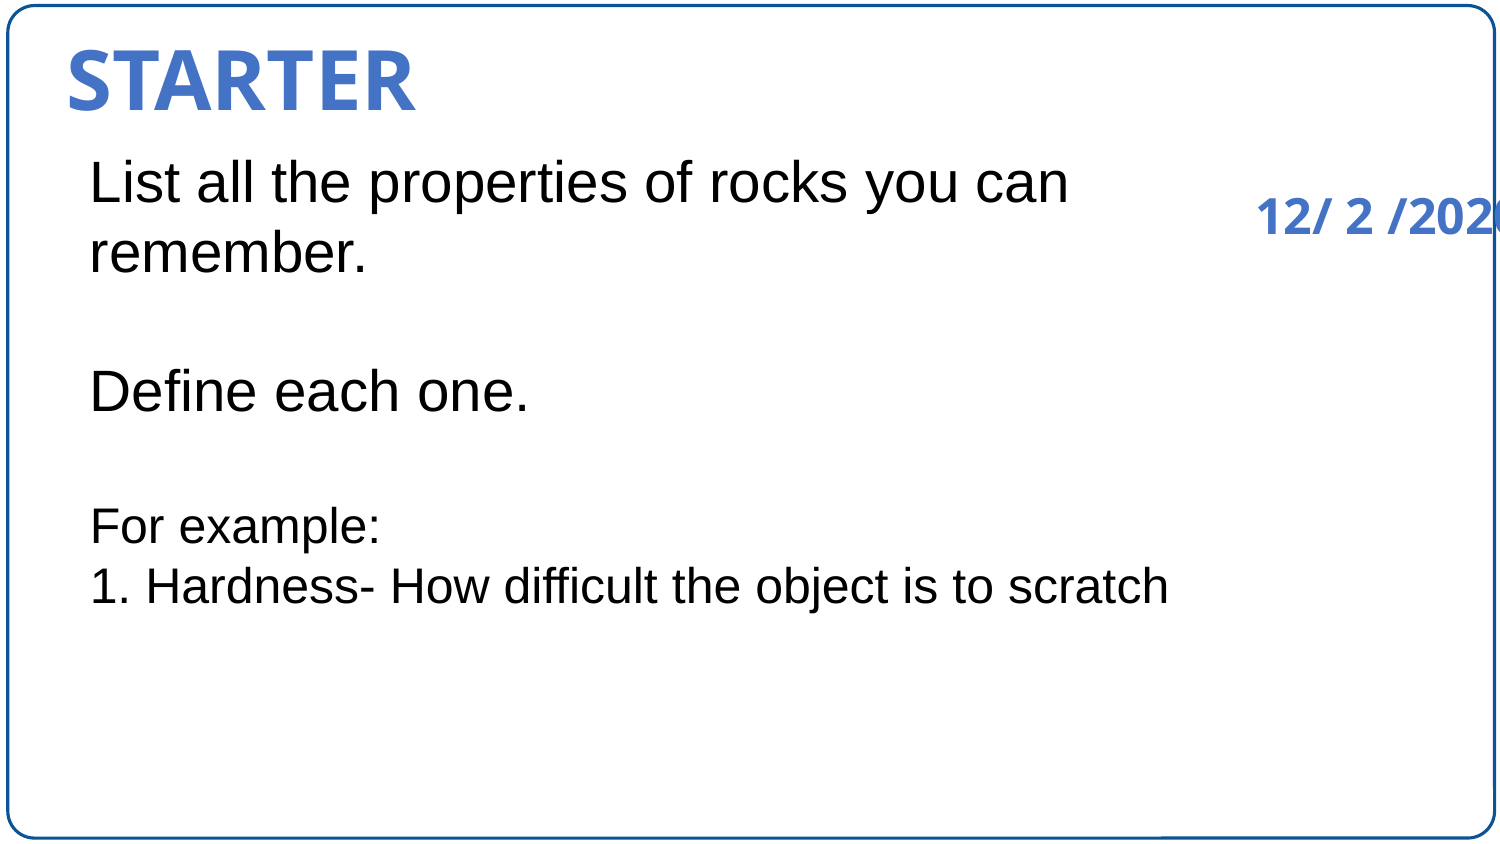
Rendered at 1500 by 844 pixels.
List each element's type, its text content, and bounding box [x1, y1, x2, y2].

text_box 12/ 2 /2020 [1347, 177, 1500, 253]
text_box List all the properties of rocks you can remember. Define each one. For example: 1. Hardness- How difficult the object is to scratch [75, 136, 1347, 621]
text_box Starter [51, 20, 641, 135]
